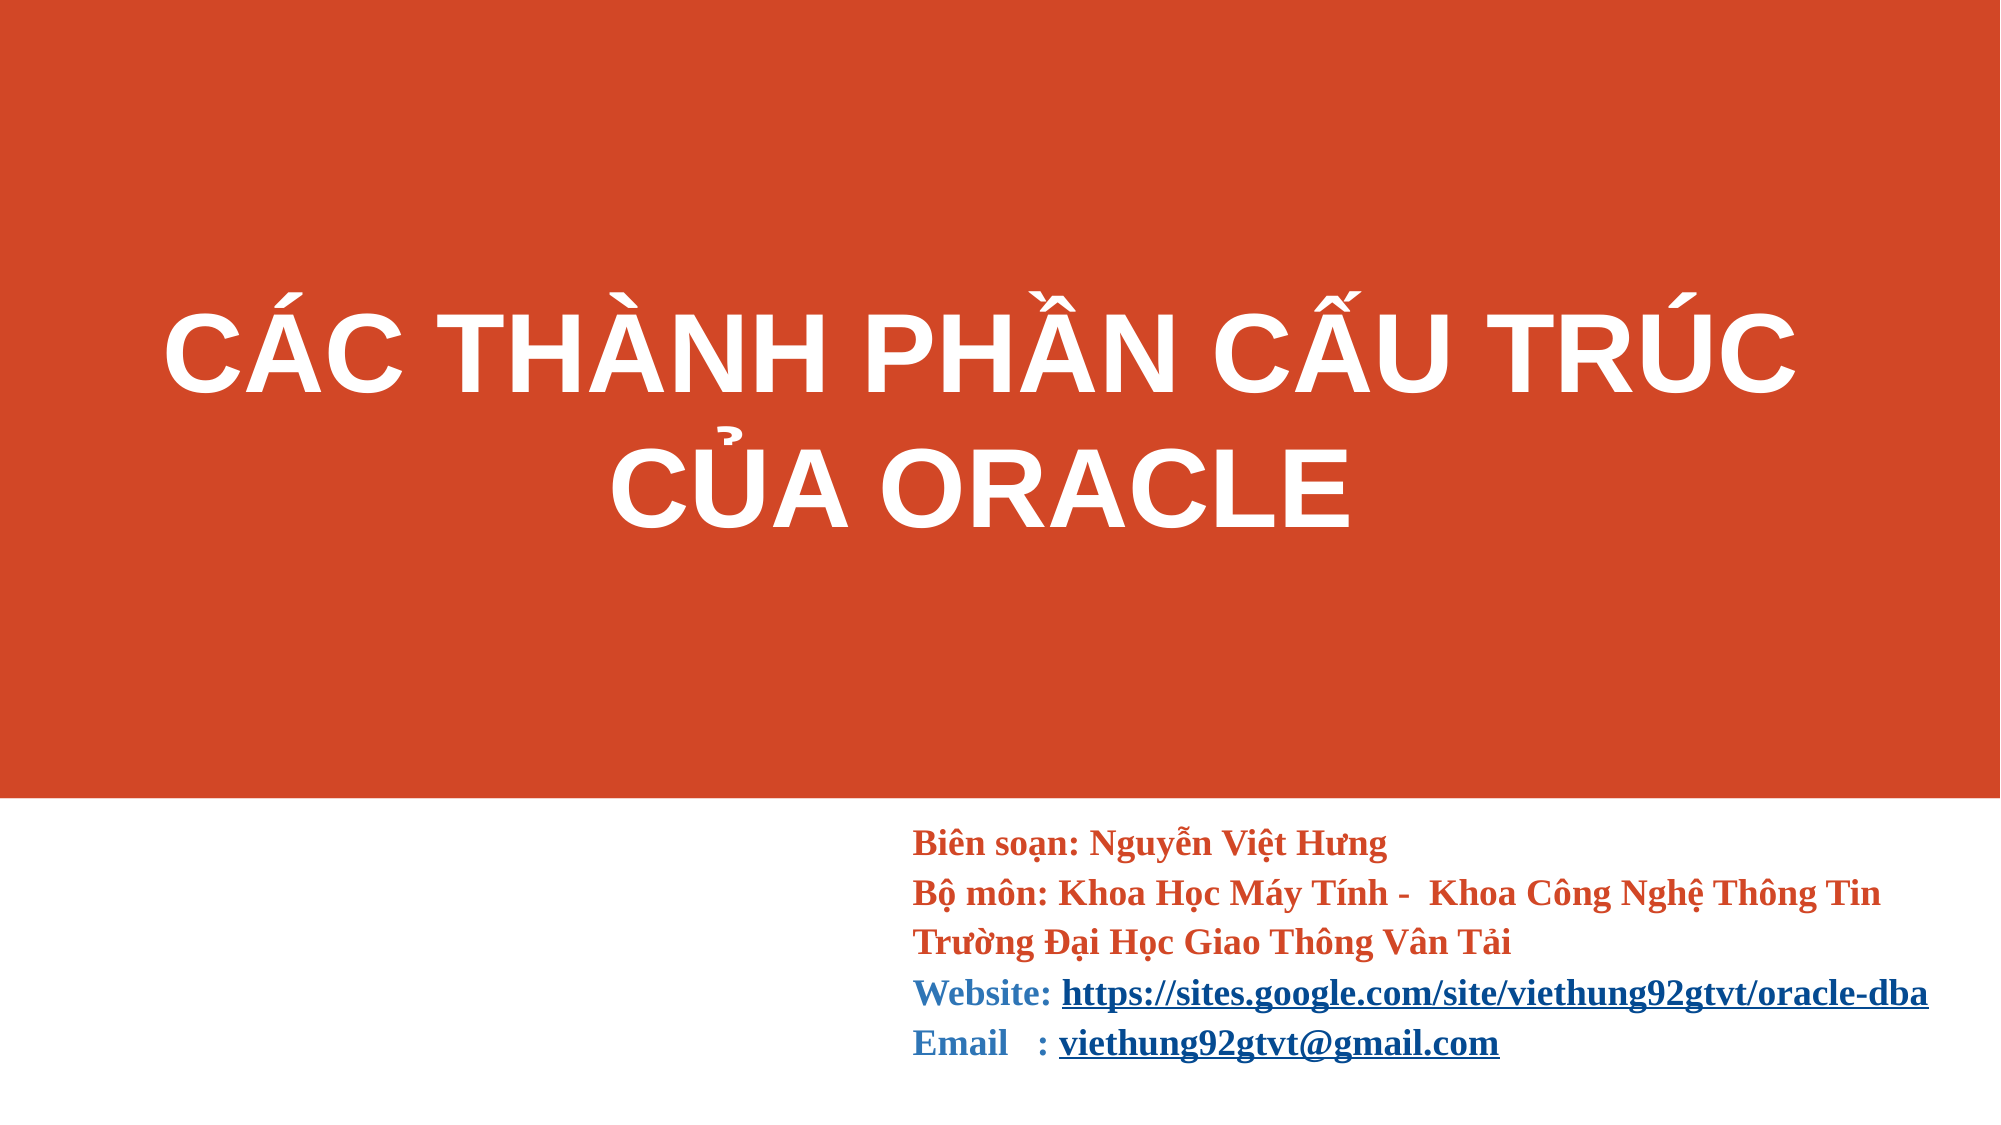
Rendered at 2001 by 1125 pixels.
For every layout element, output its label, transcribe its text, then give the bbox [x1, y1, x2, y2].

subtitle Biên soạn: Nguyễn Việt Hưng Bộ môn: Khoa Học Máy Tính - Khoa Công Nghệ Thông Tin Trường Đại Học Giao Thông Vân Tải Website: https://sites.google.com/site/viethung92gtvt/oracle-dba Email : viethung92gtvt@gmail.com [897, 804, 1959, 1092]
title CÁC THÀNH PHẦN CẤU TRÚC CỦA ORACLE [118, 165, 1844, 558]
